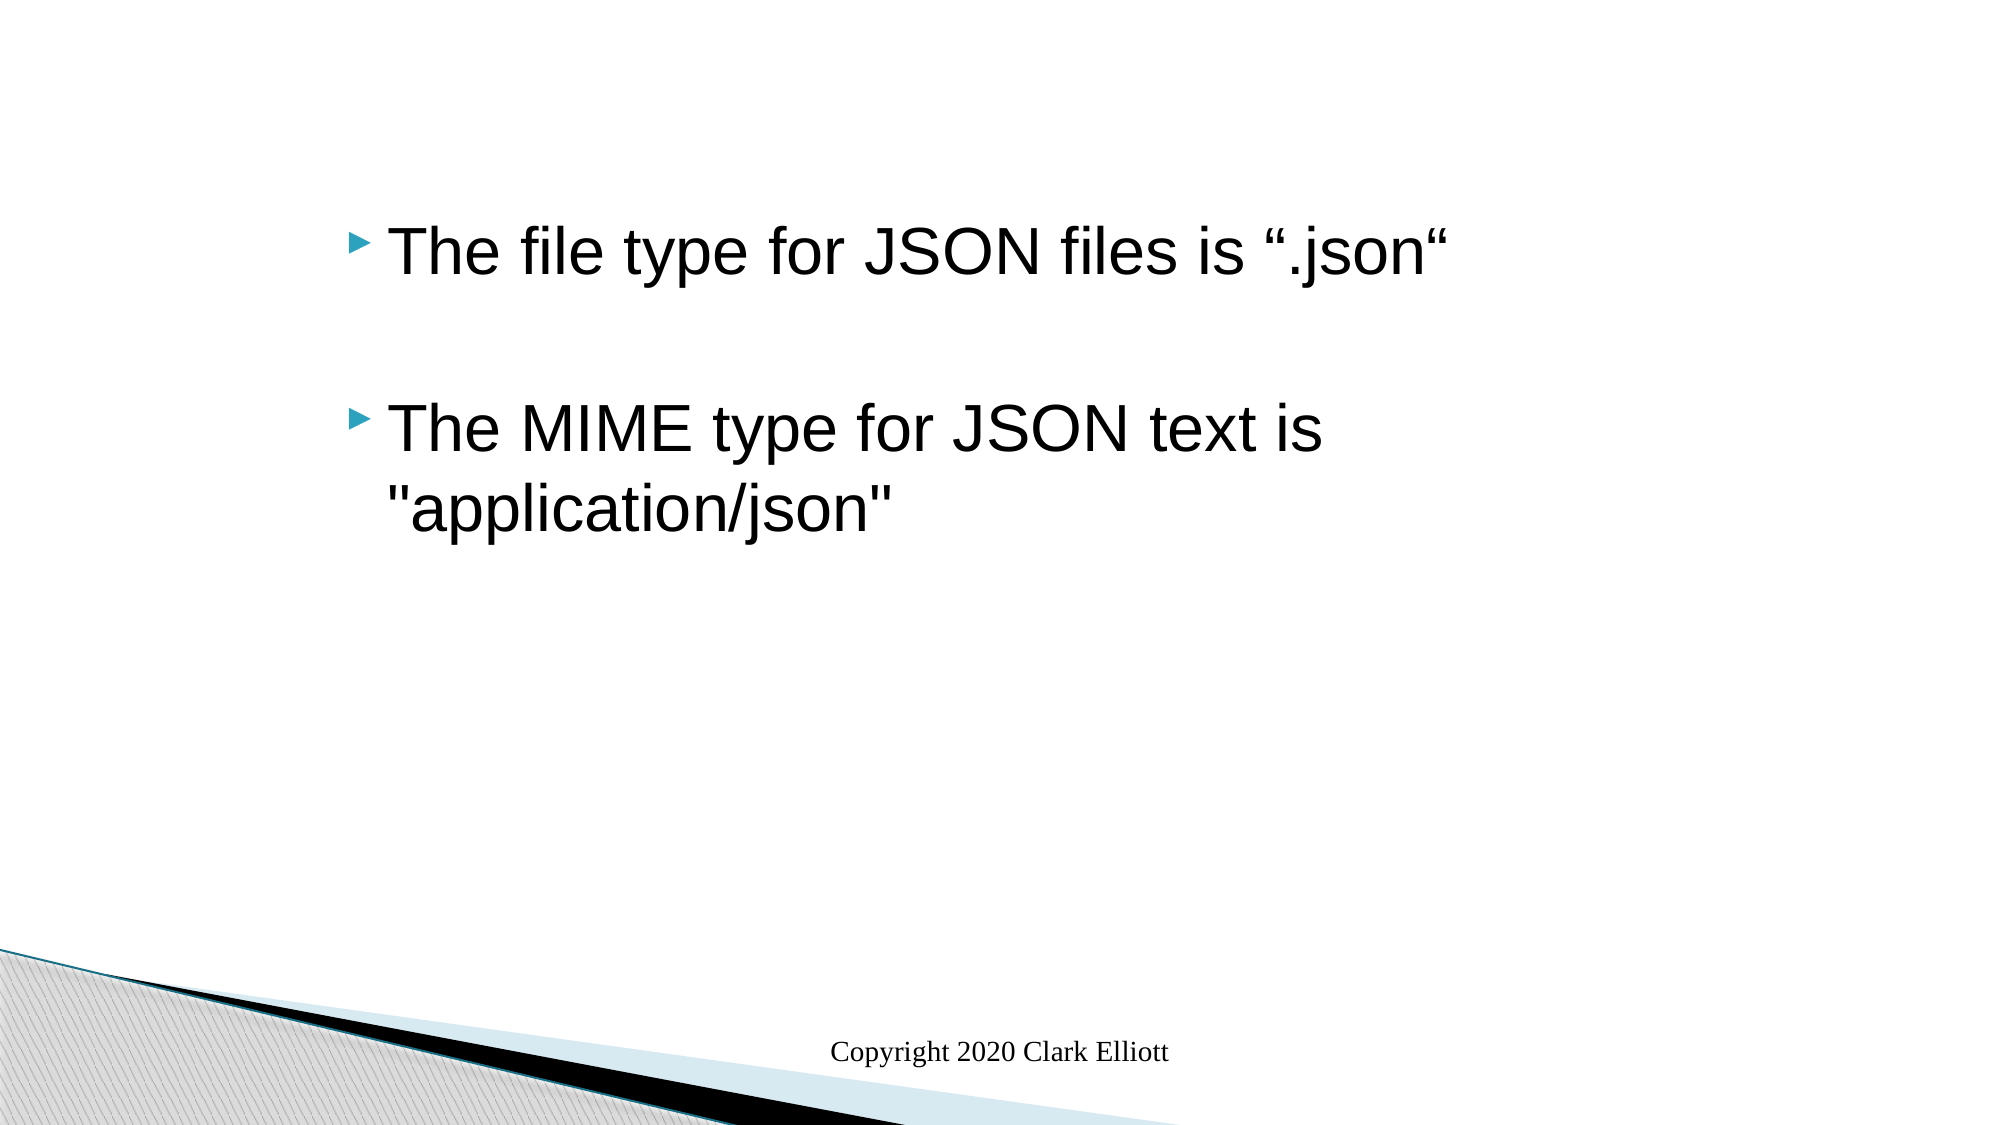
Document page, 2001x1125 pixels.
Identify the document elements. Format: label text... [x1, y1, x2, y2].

text_box Copyright 2020 Clark Elliott [762, 1024, 1238, 1103]
list The file type for JSON files is “.json“ The MIME type for JSON text is "application/json" [312, 200, 1725, 1000]
